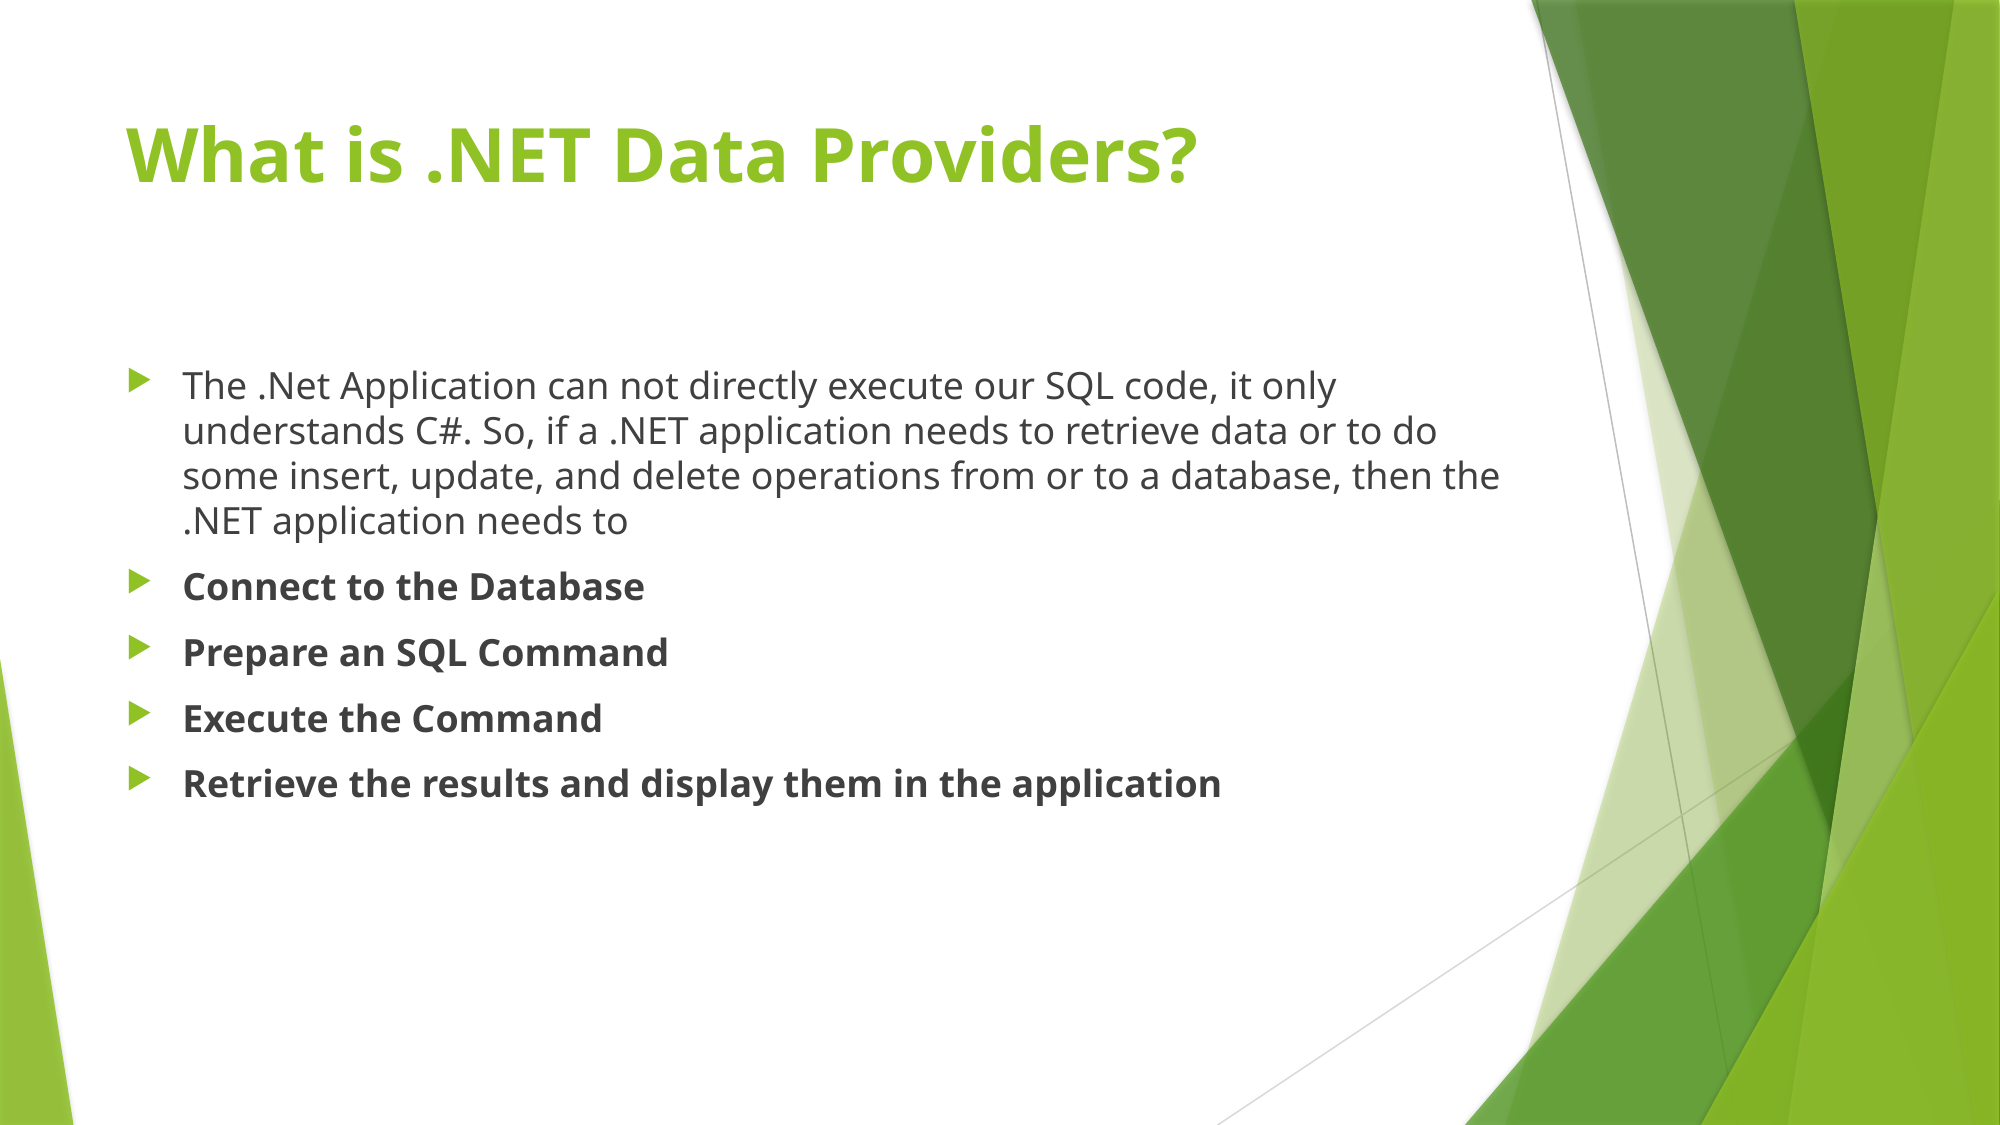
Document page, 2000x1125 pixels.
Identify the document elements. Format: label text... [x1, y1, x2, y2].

list The .Net Application can not directly execute our SQL code, it only understands C#. So, if a .NET application needs to retrieve data or to do some insert, update, and delete operations from or to a database, then the .NET application needs to Connect to the Database Prepare an SQL Command Execute the Command Retrieve the results and display them in the application [111, 354, 1521, 992]
title What is .NET Data Providers? [111, 99, 1521, 317]
